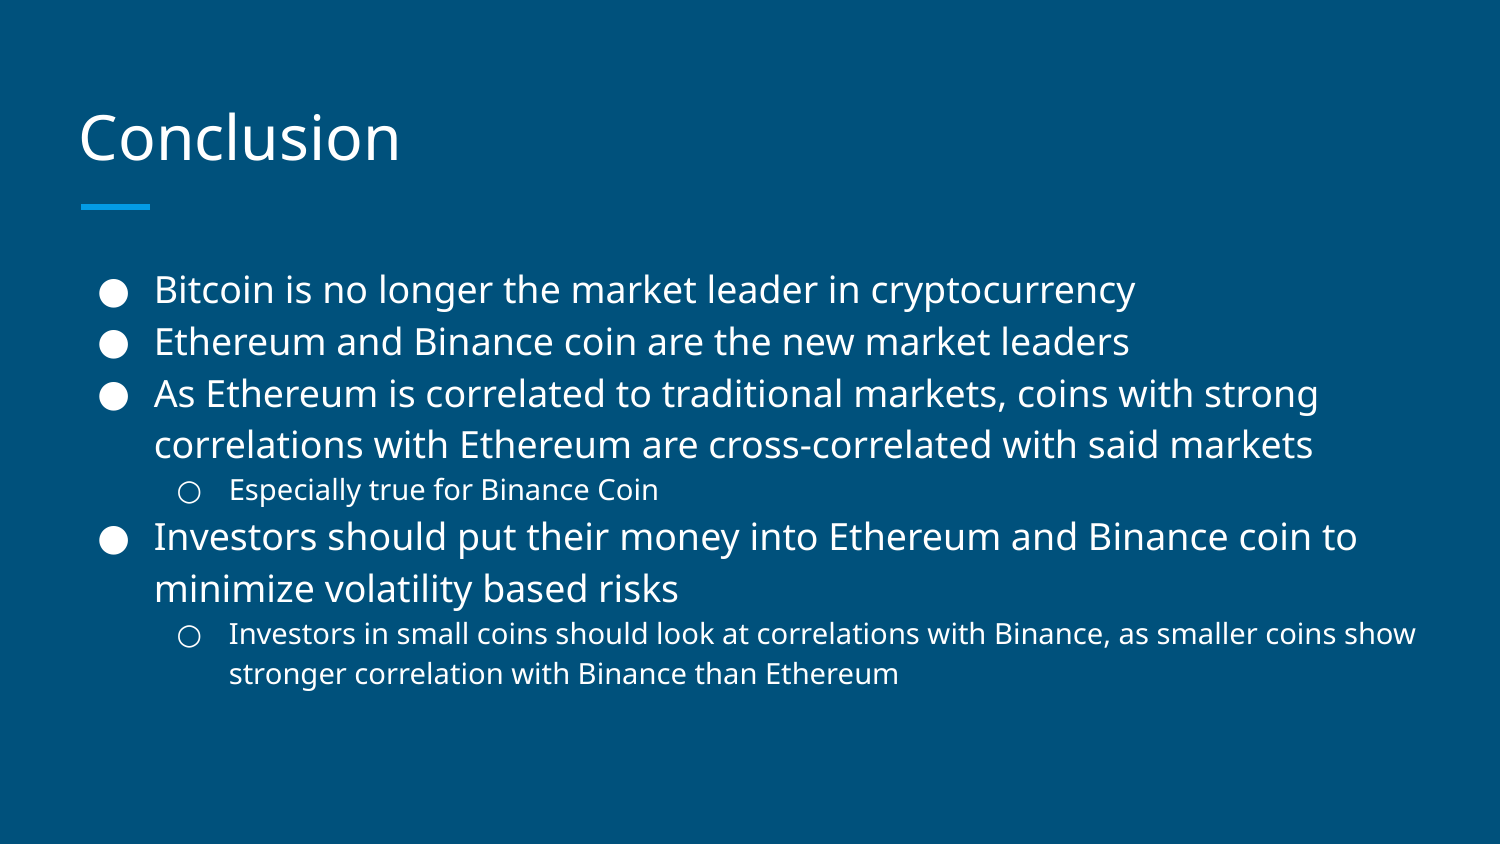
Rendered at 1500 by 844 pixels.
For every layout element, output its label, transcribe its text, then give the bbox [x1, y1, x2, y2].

list Bitcoin is no longer the market leader in cryptocurrency Ethereum and Binance coin are the new market leaders As Ethereum is correlated to traditional markets, coins with strong correlations with Ethereum are cross-correlated with said markets Especially true for Binance Coin Investors should put their money into Ethereum and Binance coin to minimize volatility based risks Investors in small coins should look at correlations with Binance, as smaller coins show stronger correlation with Binance than Ethereum [63, 244, 1437, 750]
title Conclusion [63, 75, 1437, 188]
